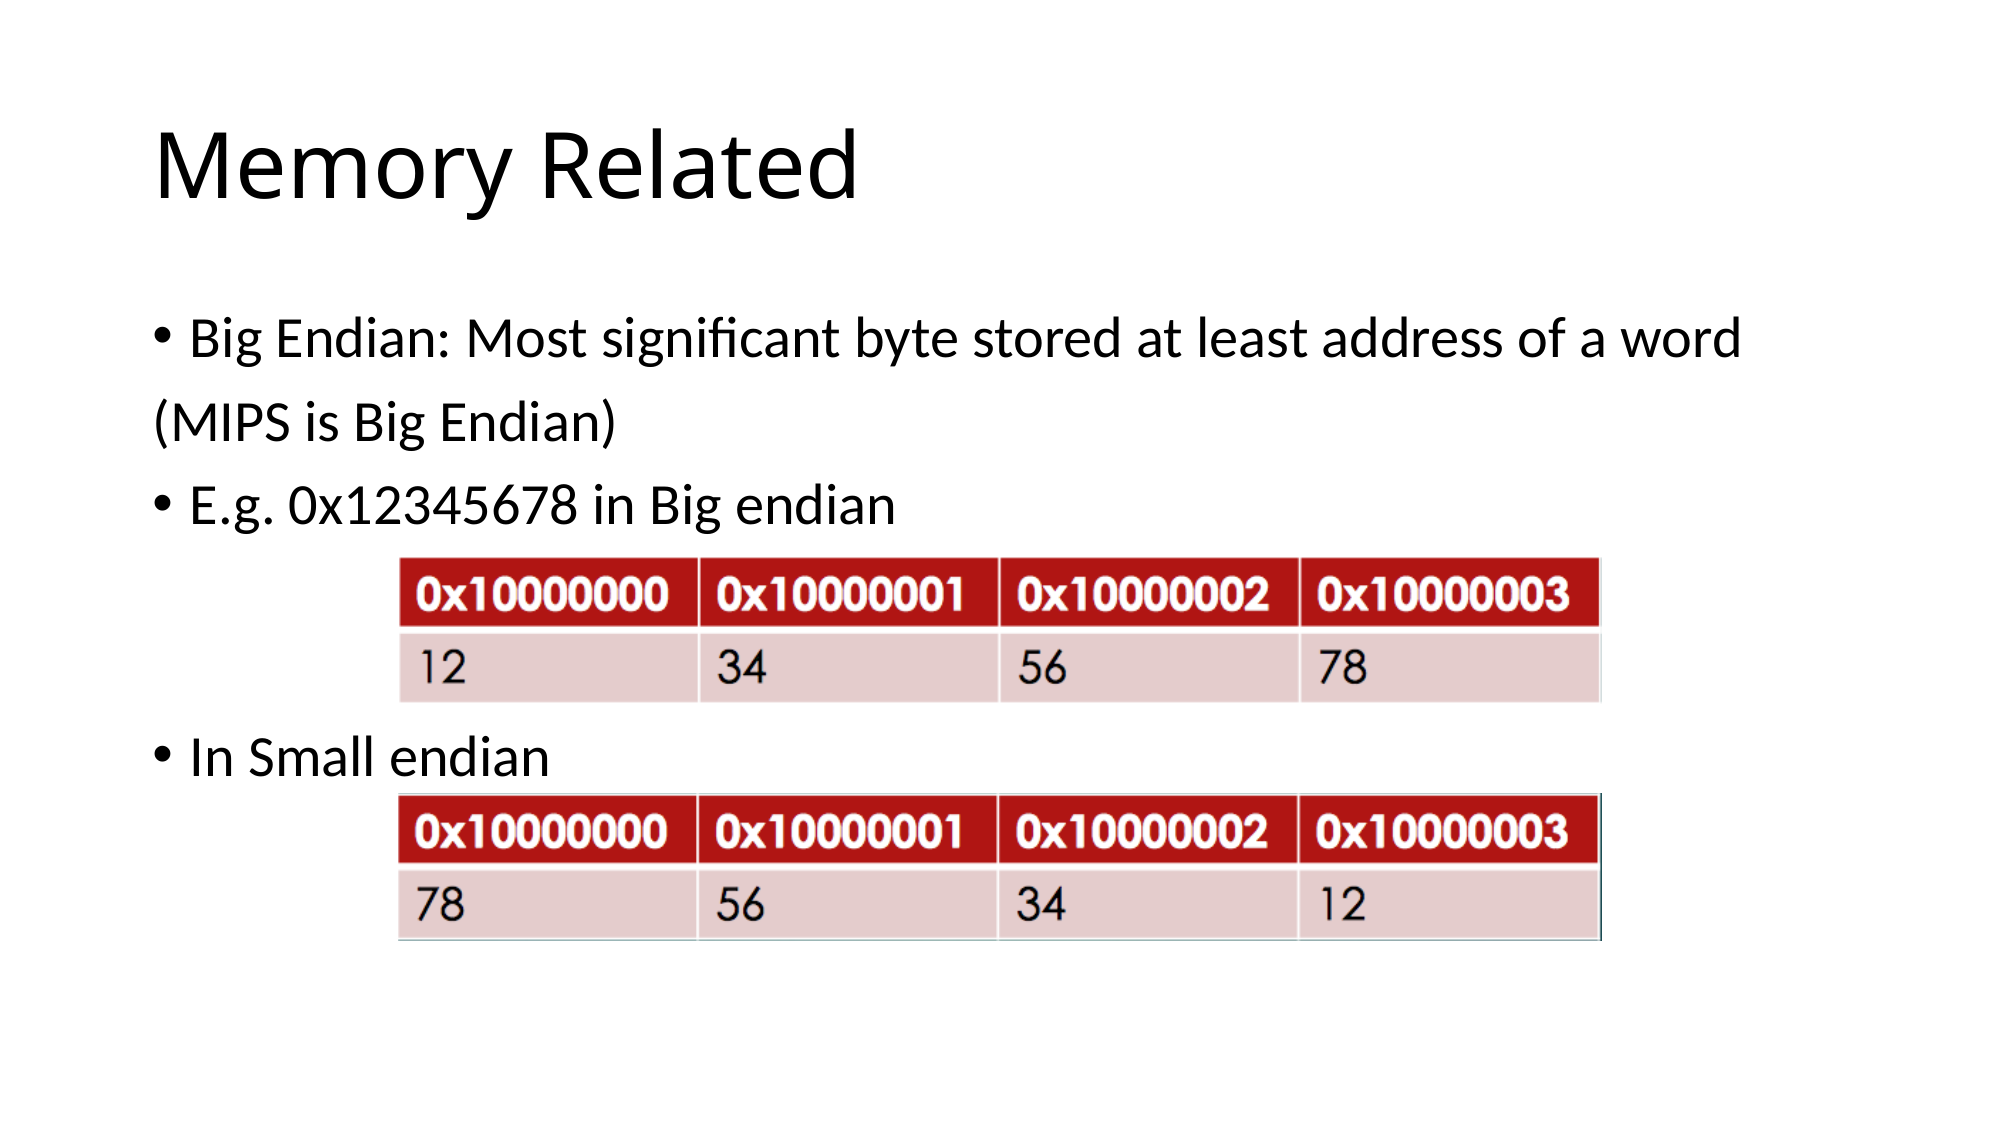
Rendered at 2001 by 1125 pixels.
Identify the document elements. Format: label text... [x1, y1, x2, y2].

list Big Endian: Most significant byte stored at least address of a word (MIPS is Big Endian) E.g. 0x12345678 in Big endian In Small endian [137, 299, 1863, 1014]
title Memory Related [137, 59, 1863, 278]
picture [398, 557, 1602, 704]
picture [398, 793, 1602, 941]
